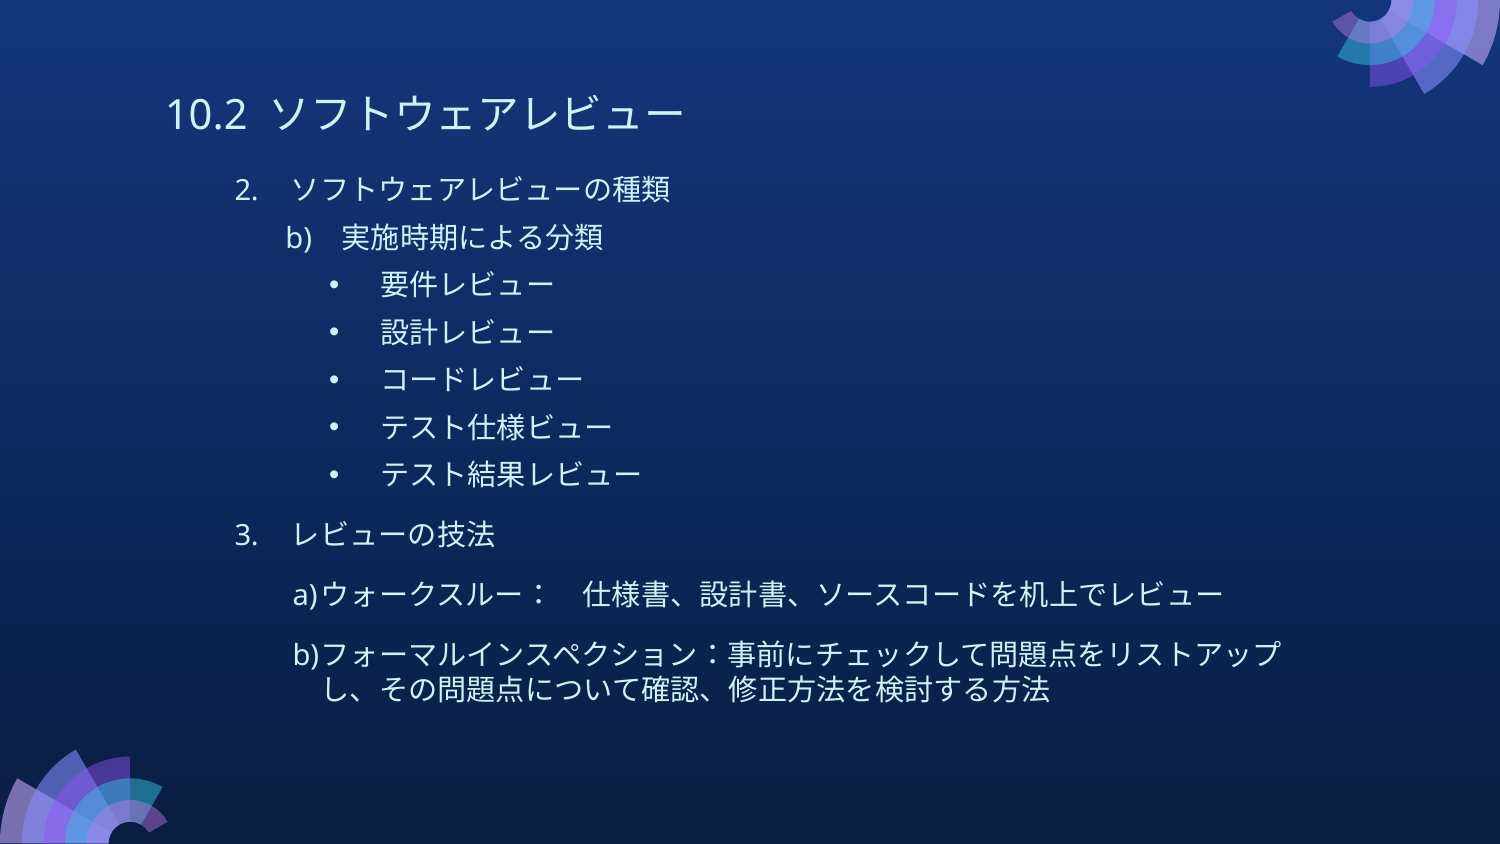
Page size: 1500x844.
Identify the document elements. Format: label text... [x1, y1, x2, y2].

text_box ソフトウェアレビューの種類 実施時期による分類 要件レビュー 設計レビュー コードレビュー テスト仕様ビュー テスト結果レビュー レビューの技法 ウォークスルー： 仕様書、設計書、ソースコードを机上でレビュー フォーマルインスペクション：事前にチェックして問題点をリストアップし、その問題点について確認、修正方法を検討する方法 [218, 164, 1346, 714]
text_box 10.2 ソフトウェアレビュー [149, 73, 1414, 153]
